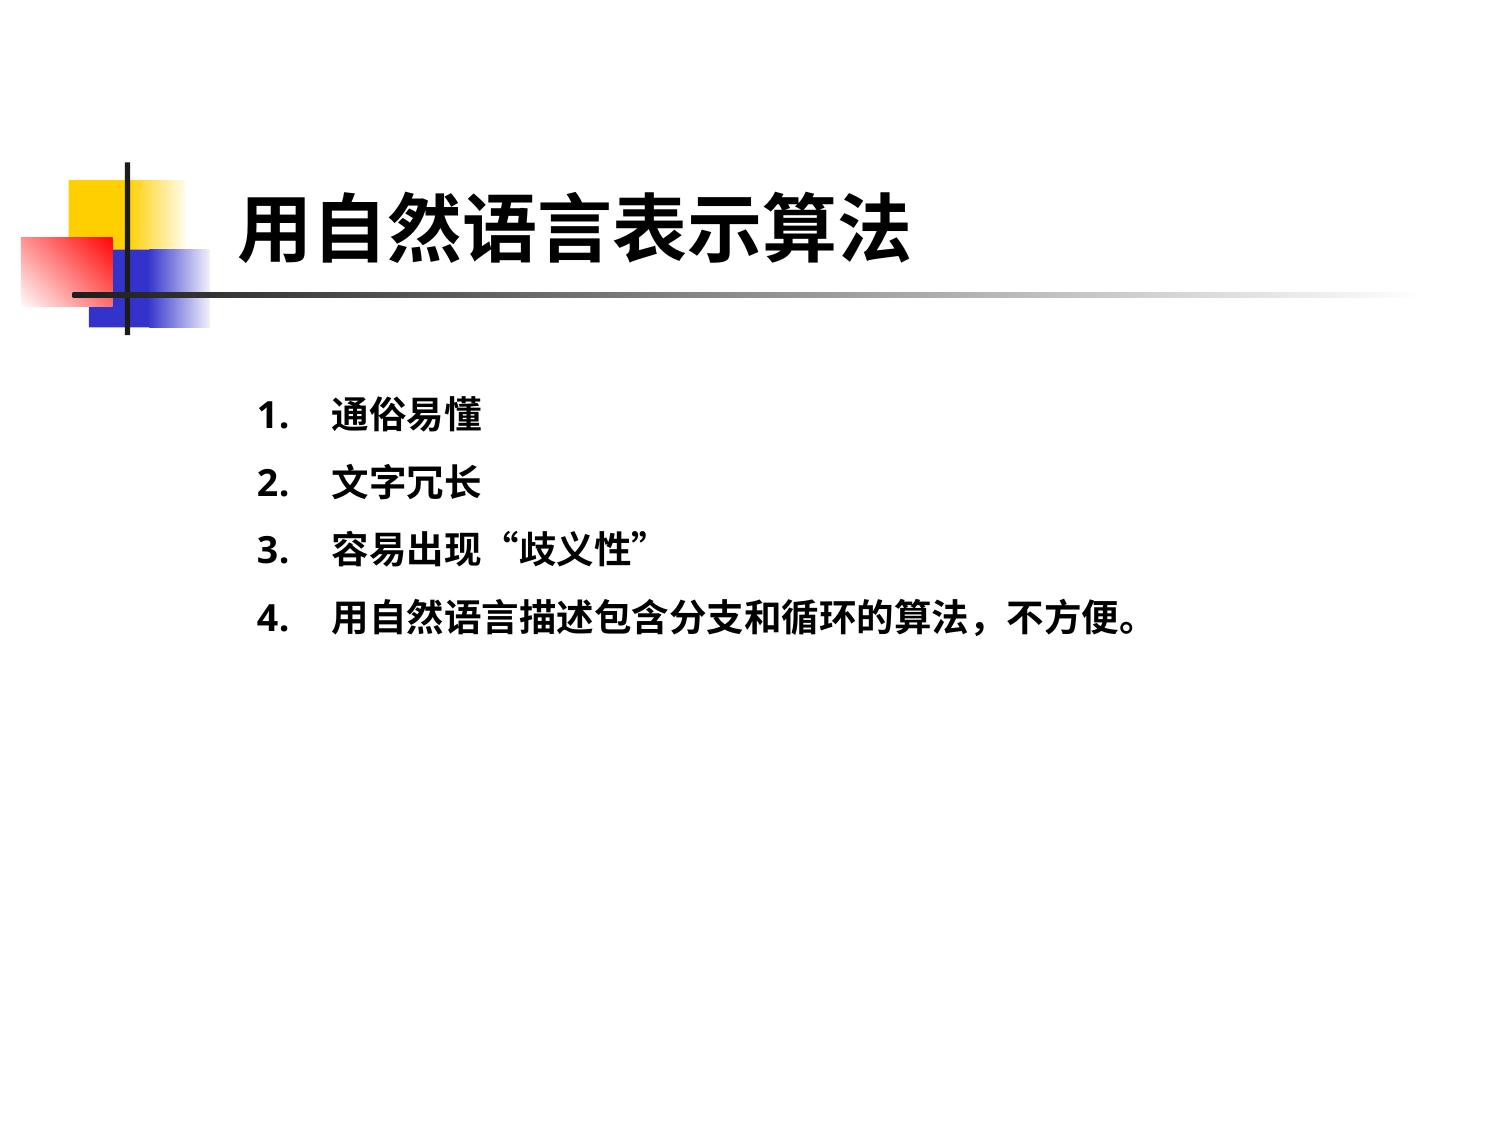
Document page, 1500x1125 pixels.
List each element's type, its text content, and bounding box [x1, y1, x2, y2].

title 用自然语言表示算法 [222, 148, 1093, 279]
text_box 通俗易懂 文字冗长 容易出现“歧义性” 用自然语言描述包含分支和循环的算法，不方便。 [242, 361, 1267, 782]
